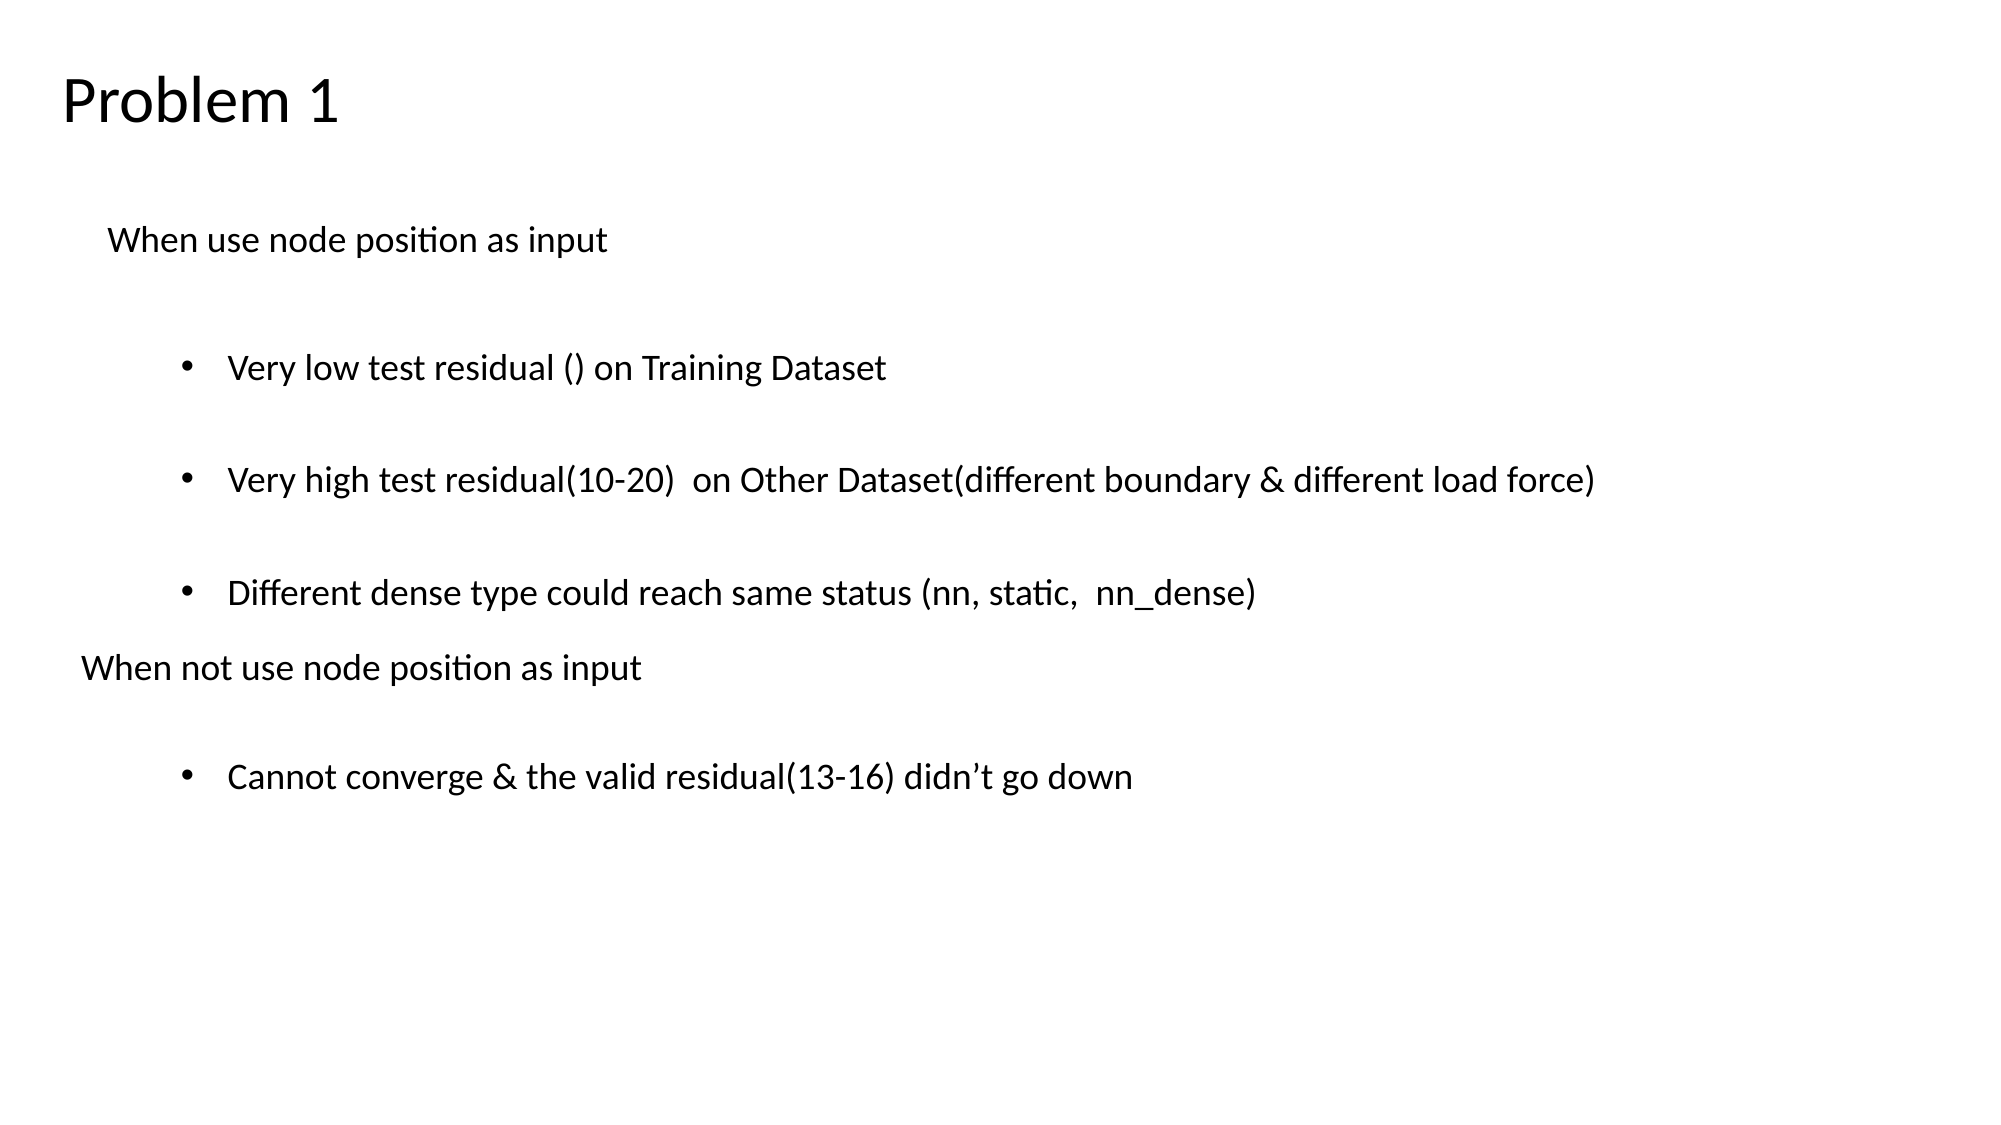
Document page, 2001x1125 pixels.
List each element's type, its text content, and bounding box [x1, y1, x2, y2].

text_box When use node position as input [92, 207, 1381, 268]
text_box When not use node position as input [66, 635, 1354, 696]
text_box Problem 1 [48, 48, 716, 143]
text_box Cannot converge & the valid residual(13-16) didn’t go down [166, 744, 1854, 805]
